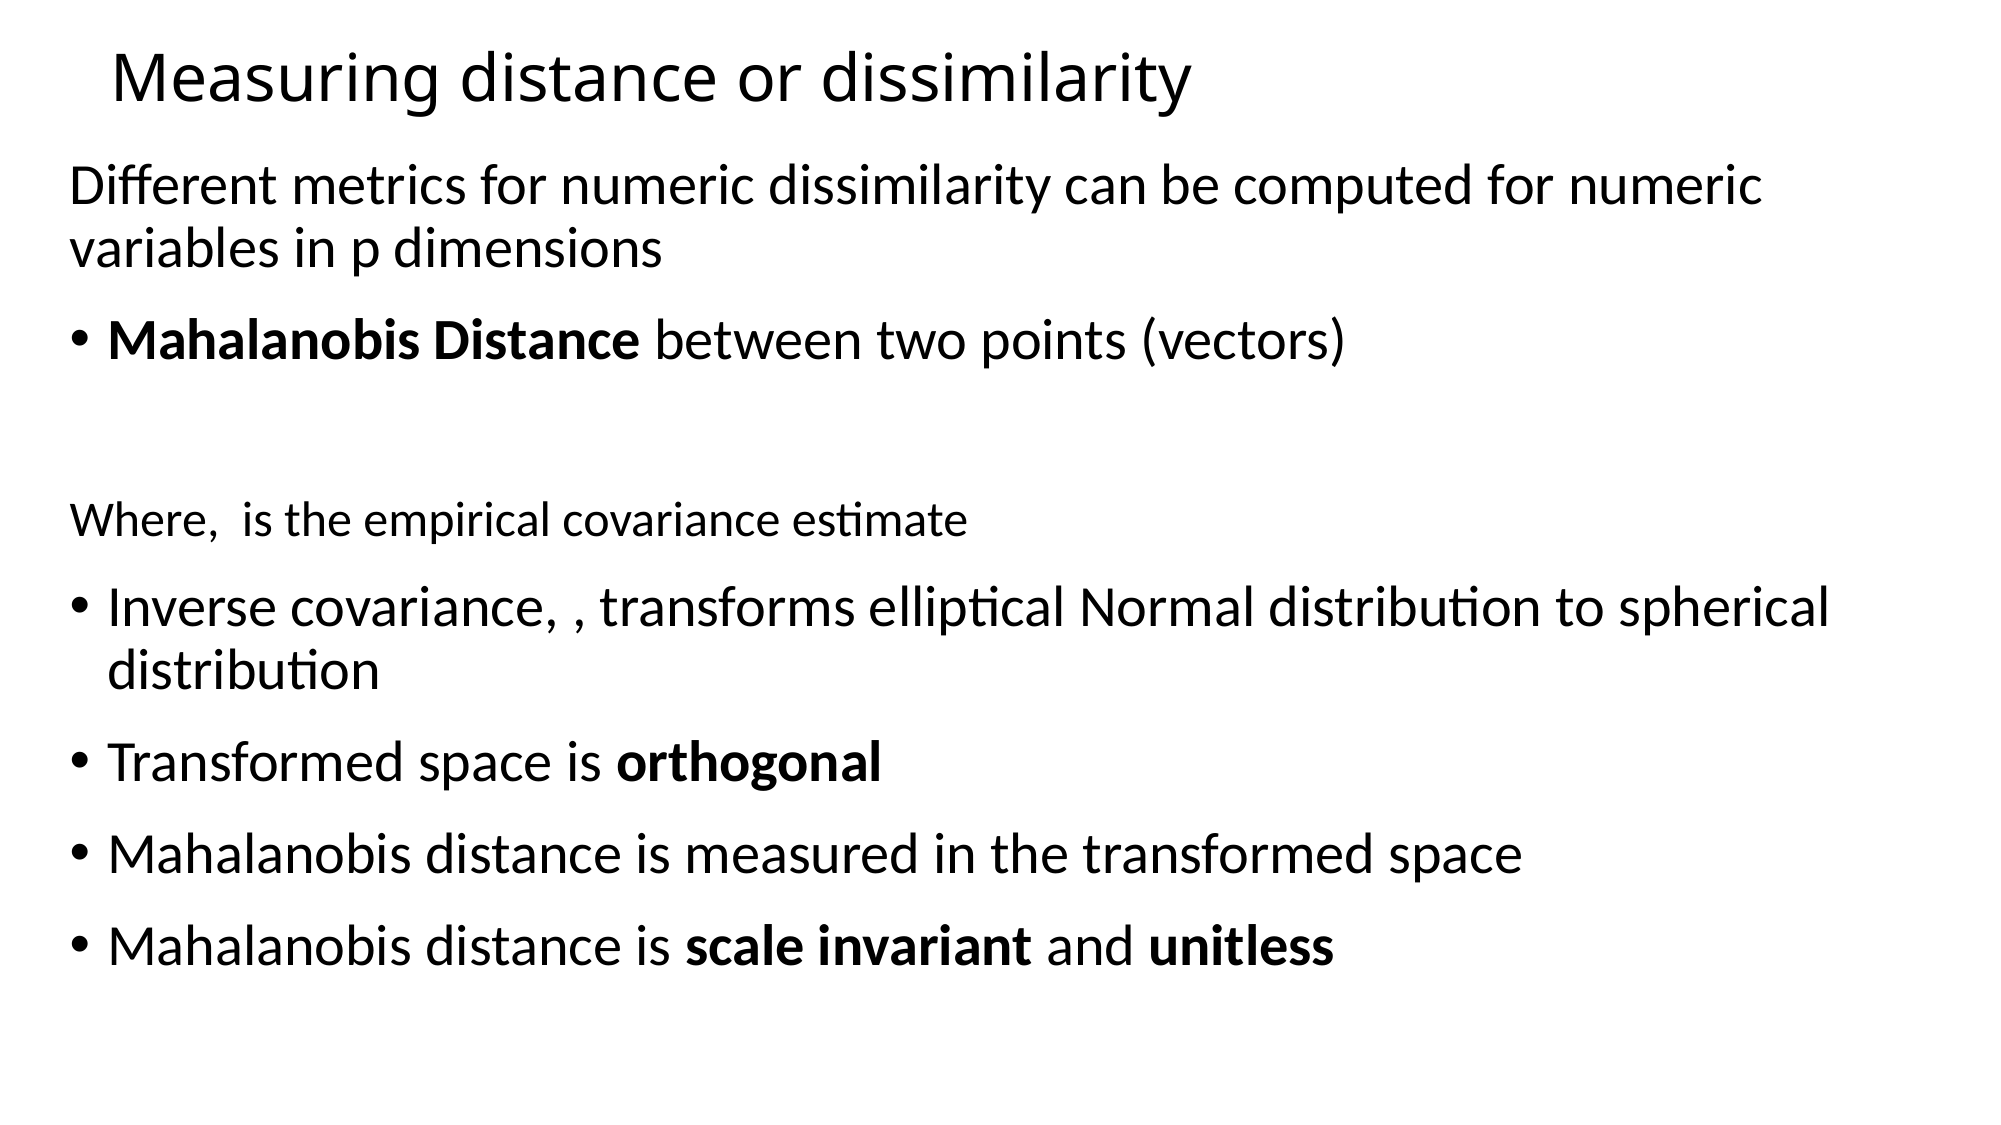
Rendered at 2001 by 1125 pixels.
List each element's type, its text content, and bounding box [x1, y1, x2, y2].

title Measuring distance or dissimilarity [95, 36, 1821, 124]
